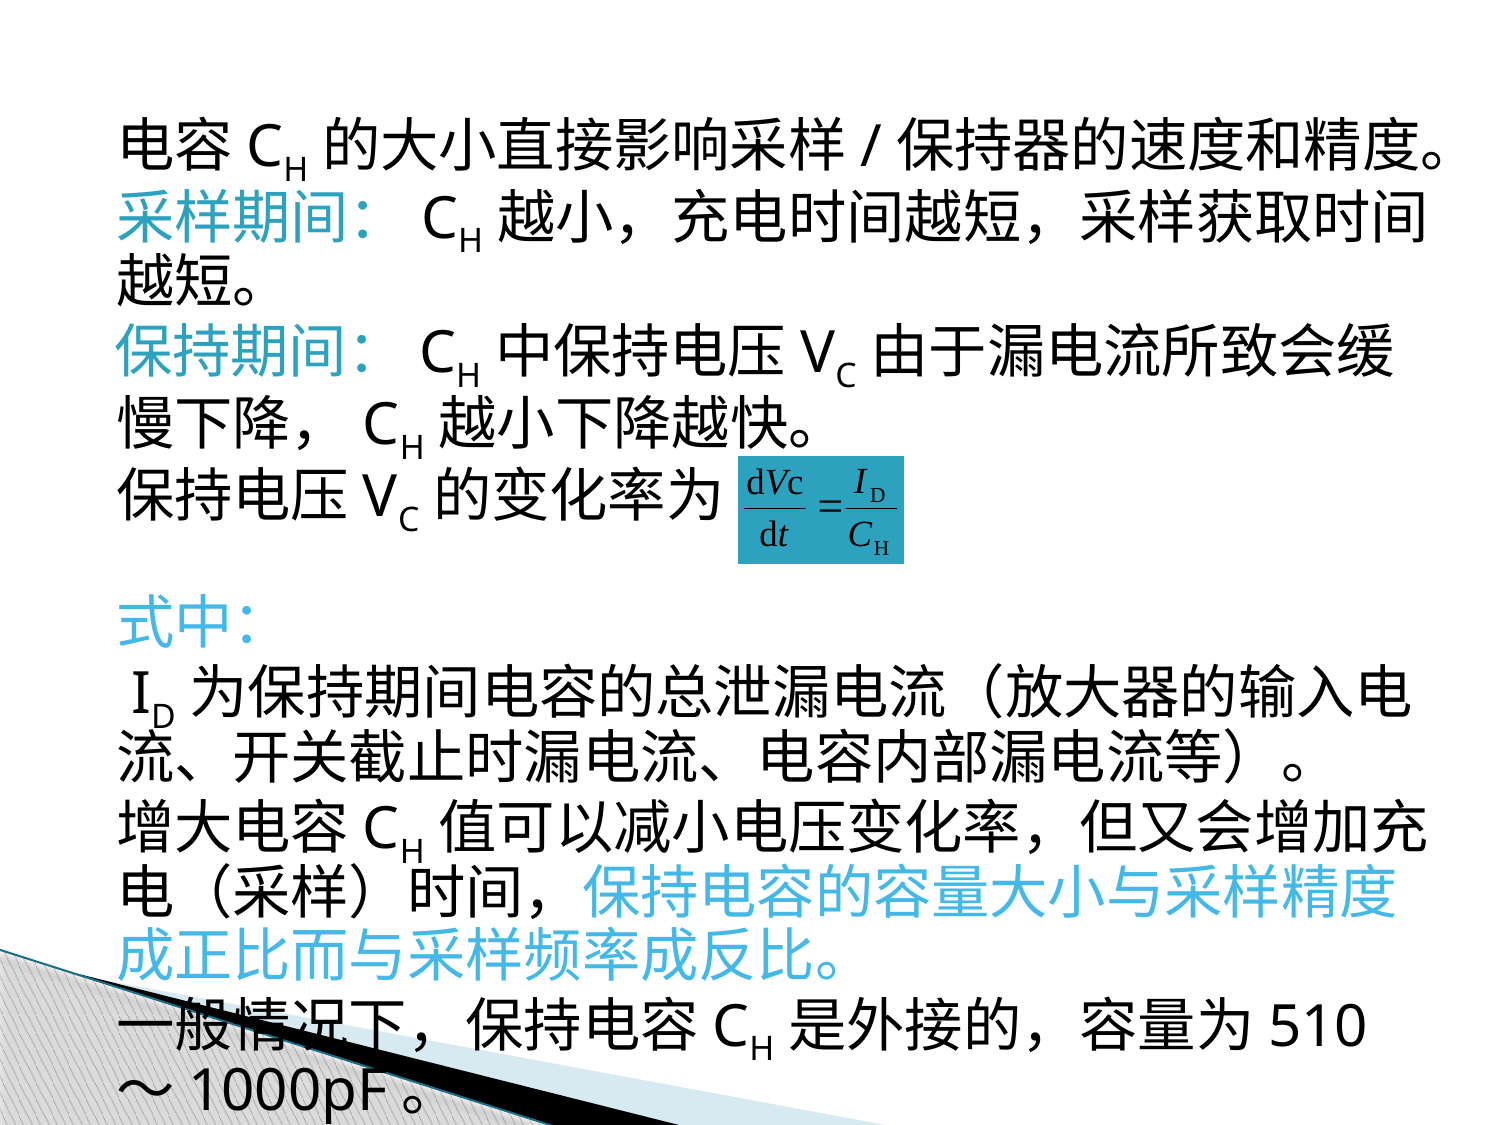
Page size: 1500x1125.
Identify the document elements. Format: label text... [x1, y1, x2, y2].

list 电容CH的大小直接影响采样/保持器的速度和精度。 采样期间：CH越小，充电时间越短，采样获取时间越短。 保持期间：CH中保持电压VC由于漏电流所致会缓慢下降，CH越小下降越快。 保持电压VC的变化率为 式中： ID为保持期间电容的总泄漏电流（放大器的输入电流、开关截止时漏电流、电容内部漏电流等）。 增大电容CH值可以减小电压变化率，但又会增加充电（采样）时间，保持电容的容量大小与采样精度成正比而与采样频率成反比。 一般情况下，保持电容CH是外接的，容量为510～1000pF。 [41, 101, 1447, 1125]
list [737, 455, 904, 564]
